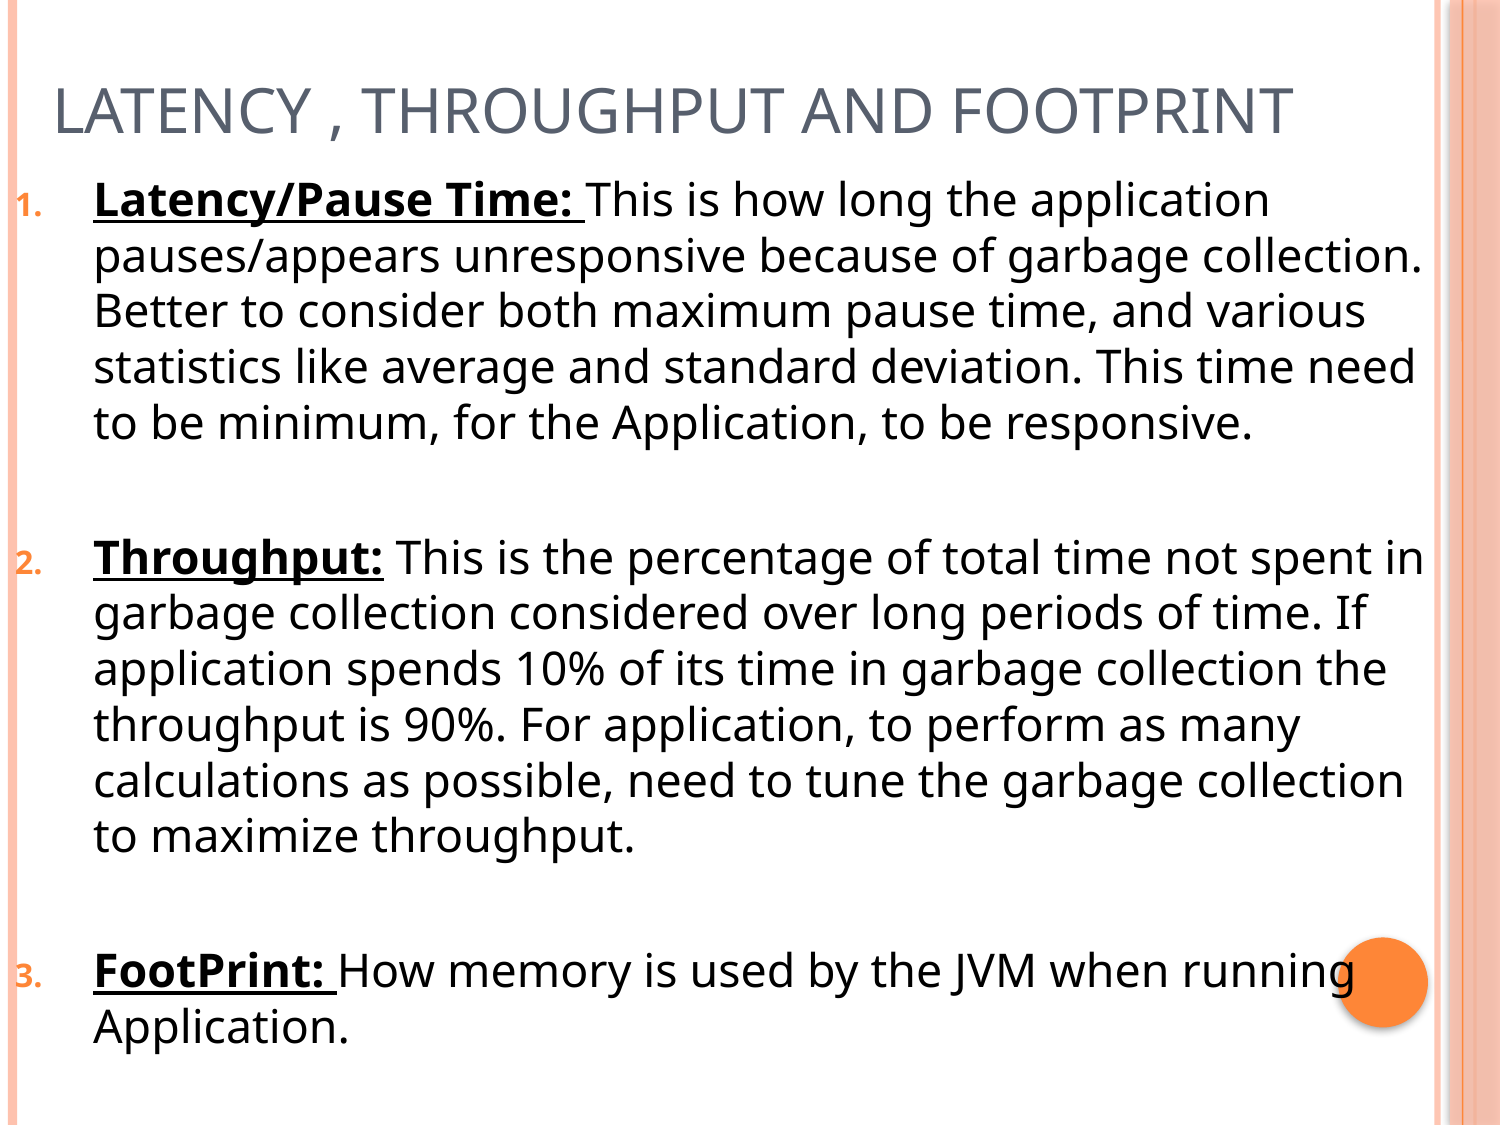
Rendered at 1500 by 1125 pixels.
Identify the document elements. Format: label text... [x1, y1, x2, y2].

title Latency , Throughput and Footprint [37, 50, 1313, 154]
subtitle Latency/Pause Time: This is how long the application pauses/appears unresponsive because of garbage collection. Better to consider both maximum pause time, and various statistics like average and standard deviation. This time need to be minimum, for the Application, to be responsive. Throughput: This is the percentage of total time not spent in garbage collection considered over long periods of time. If application spends 10% of its time in garbage collection the throughput is 90%. For application, to perform as many calculations as possible, need to tune the garbage collection to maximize throughput. FootPrint: How memory is used by the JVM when running Application. [0, 162, 1450, 1100]
